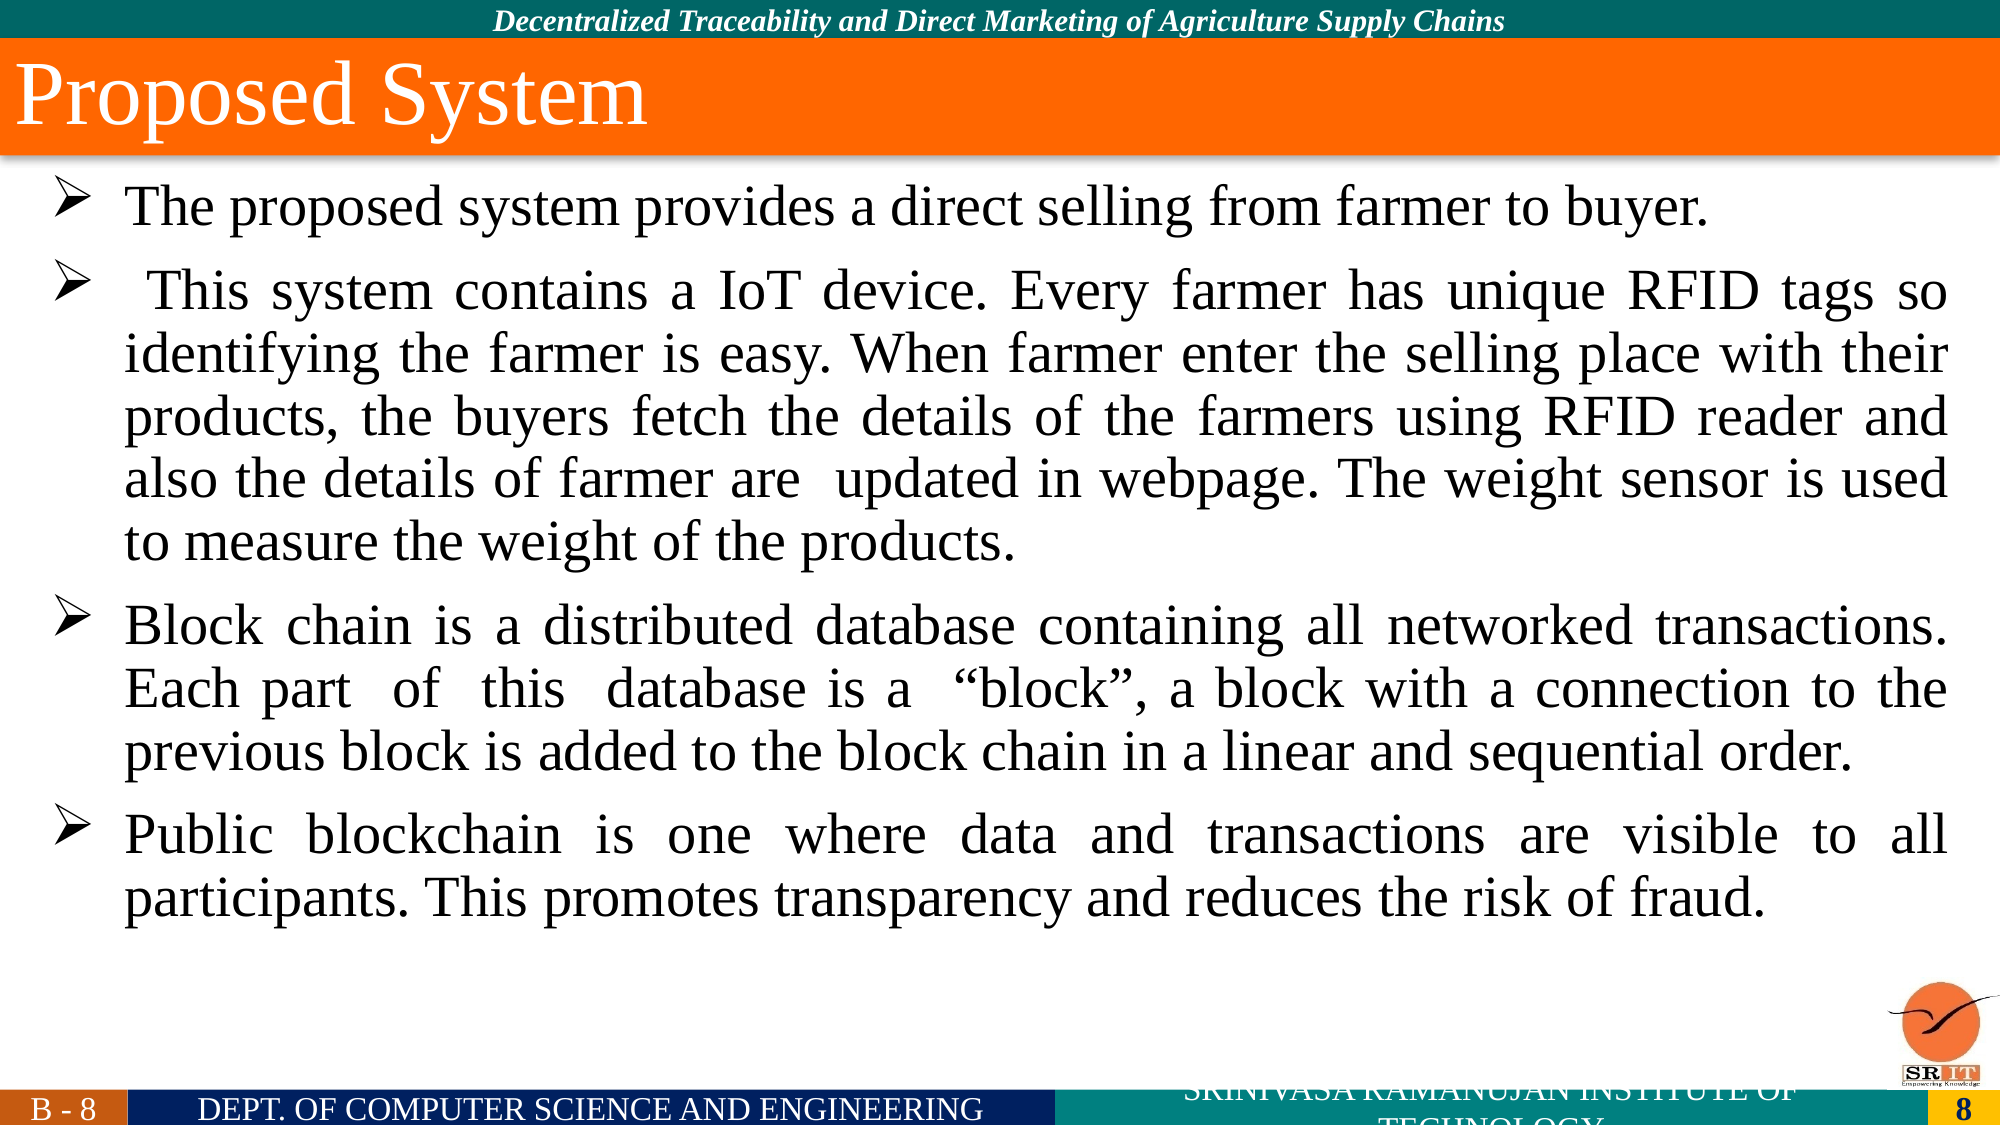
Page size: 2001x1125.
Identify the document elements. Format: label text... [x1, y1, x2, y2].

picture [1887, 977, 2000, 1090]
list The proposed system provides a direct selling from farmer to buyer. This system contains a IoT device. Every farmer has unique RFID tags so identifying the farmer is easy. When farmer enter the selling place with their products, the buyers fetch the details of the farmers using RFID reader and also the details of farmer are updated in webpage. The weight sensor is used to measure the weight of the products. Block chain is a distributed database containing all networked transactions. Each part of this database is a “block”, a block with a connection to the previous block is added to the block chain in a linear and sequential order. Public blockchain is one where data and transactions are visible to all participants. This promotes transparency and reduces the risk of fraud. [35, 168, 1965, 1058]
title Proposed System [0, 38, 2000, 156]
